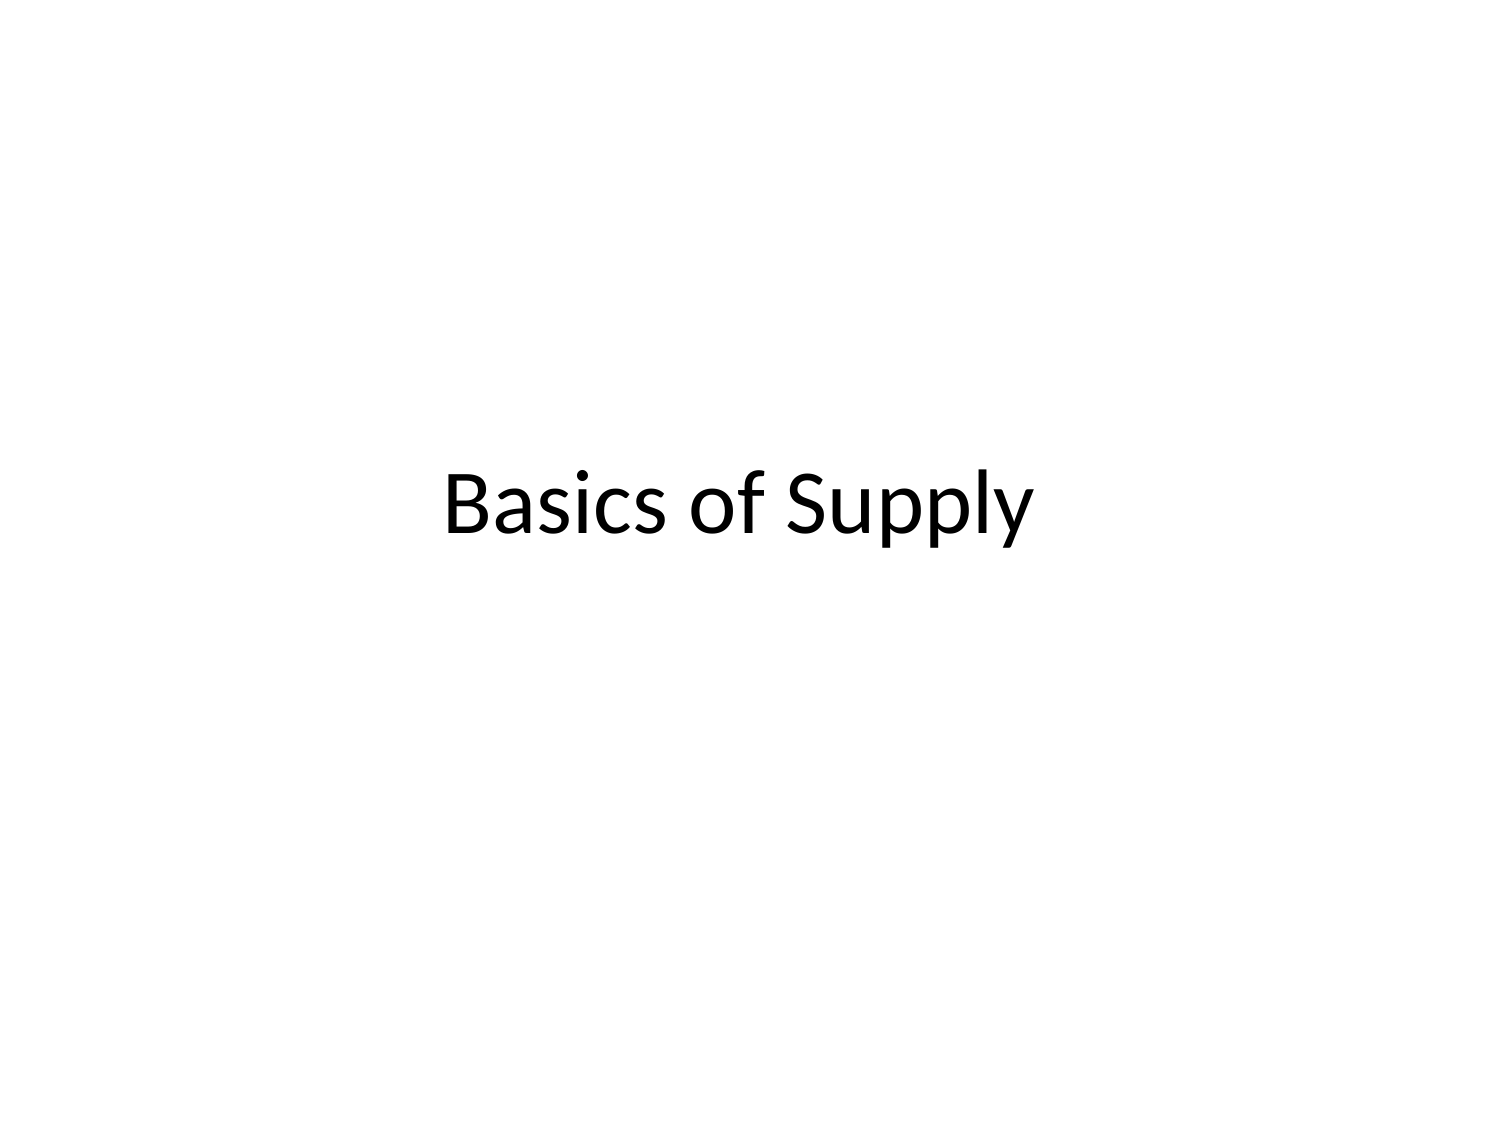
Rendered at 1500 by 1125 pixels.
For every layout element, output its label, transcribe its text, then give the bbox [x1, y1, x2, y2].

title Basics of Supply [75, 45, 1425, 950]
